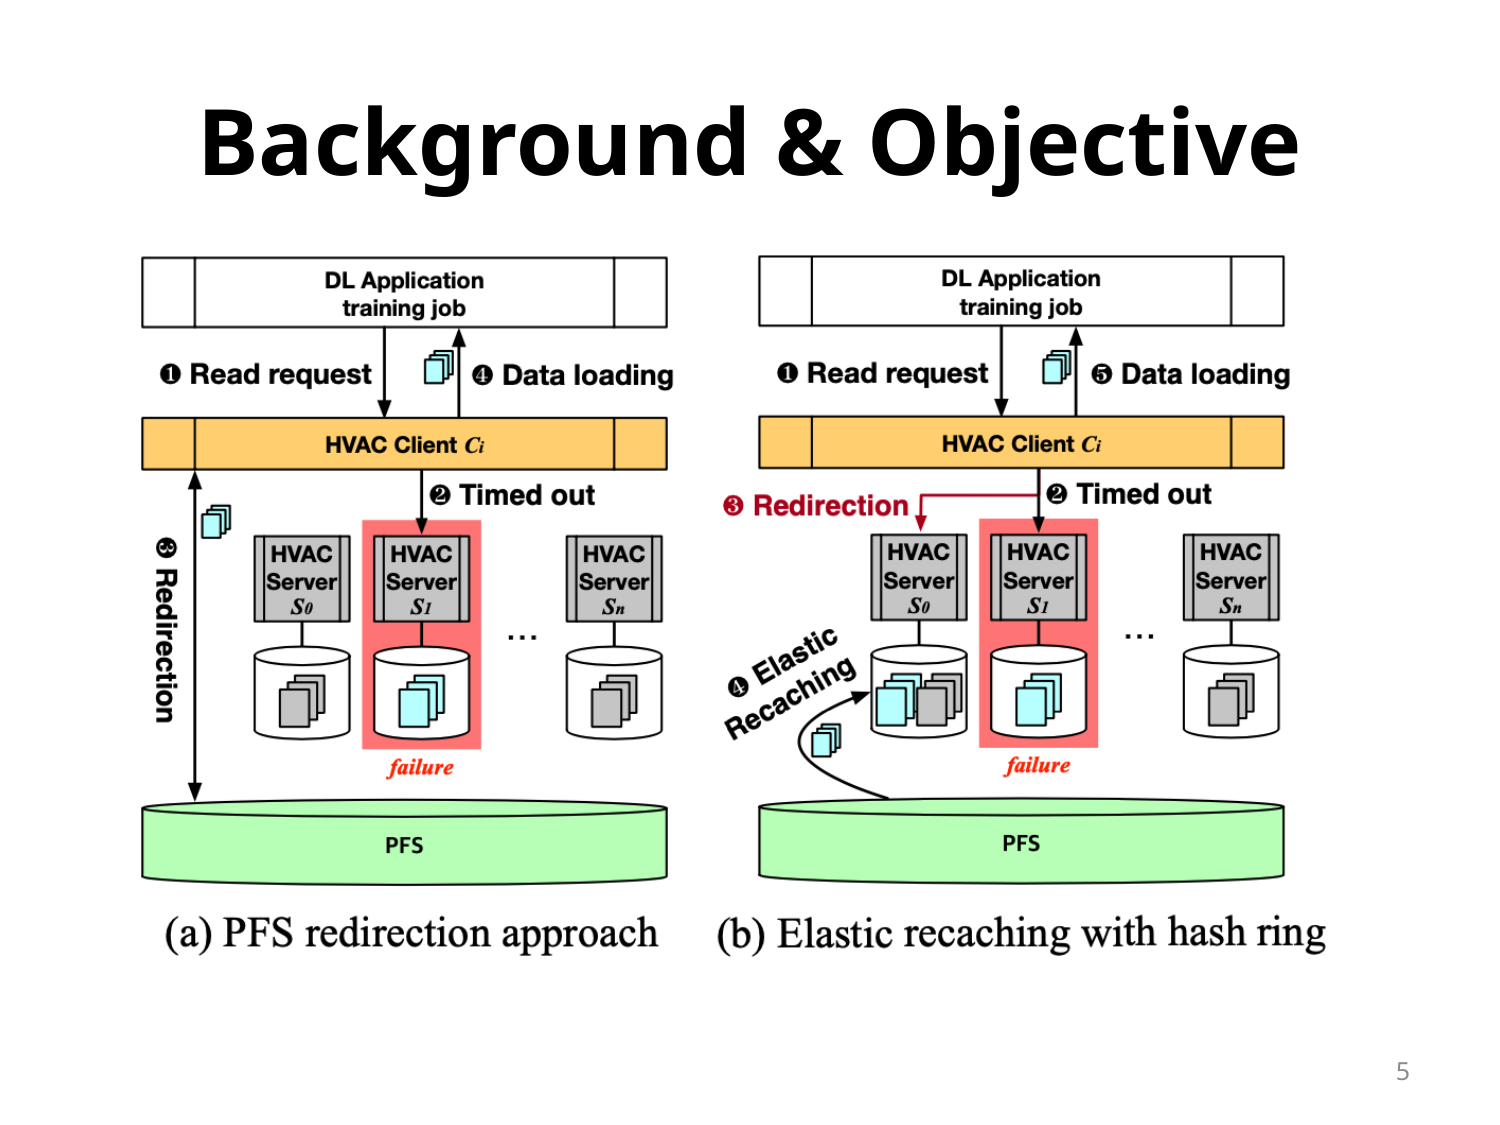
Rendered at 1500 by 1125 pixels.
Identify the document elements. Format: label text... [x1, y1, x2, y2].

slide_number 5 [1074, 1042, 1425, 1103]
title Background & Objective [75, 45, 1425, 233]
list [100, 230, 1399, 974]
